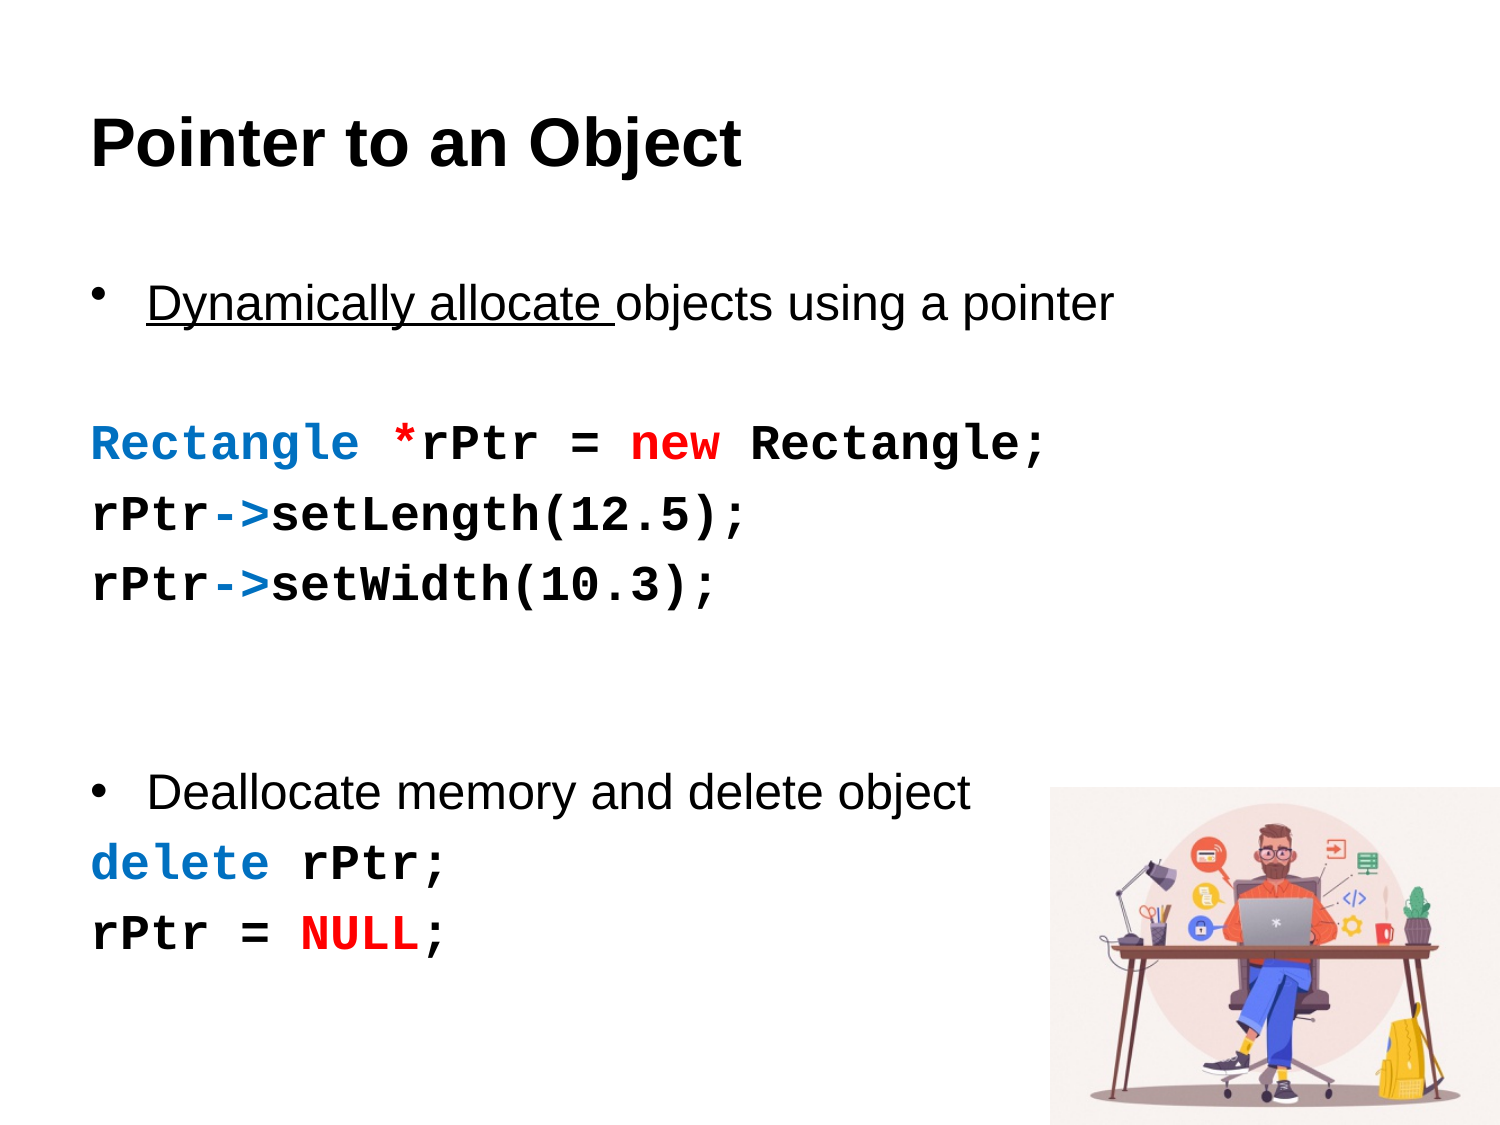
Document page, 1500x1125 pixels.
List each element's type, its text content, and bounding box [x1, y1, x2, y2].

picture [1049, 787, 1500, 1125]
list Dynamically allocate objects using a pointer Rectangle *rPtr = new Rectangle; rPtr->setLength(12.5); rPtr->setWidth(10.3); Deallocate memory and delete object delete rPtr; rPtr = NULL; [75, 262, 1425, 1005]
title Pointer to an Object [75, 45, 1425, 233]
